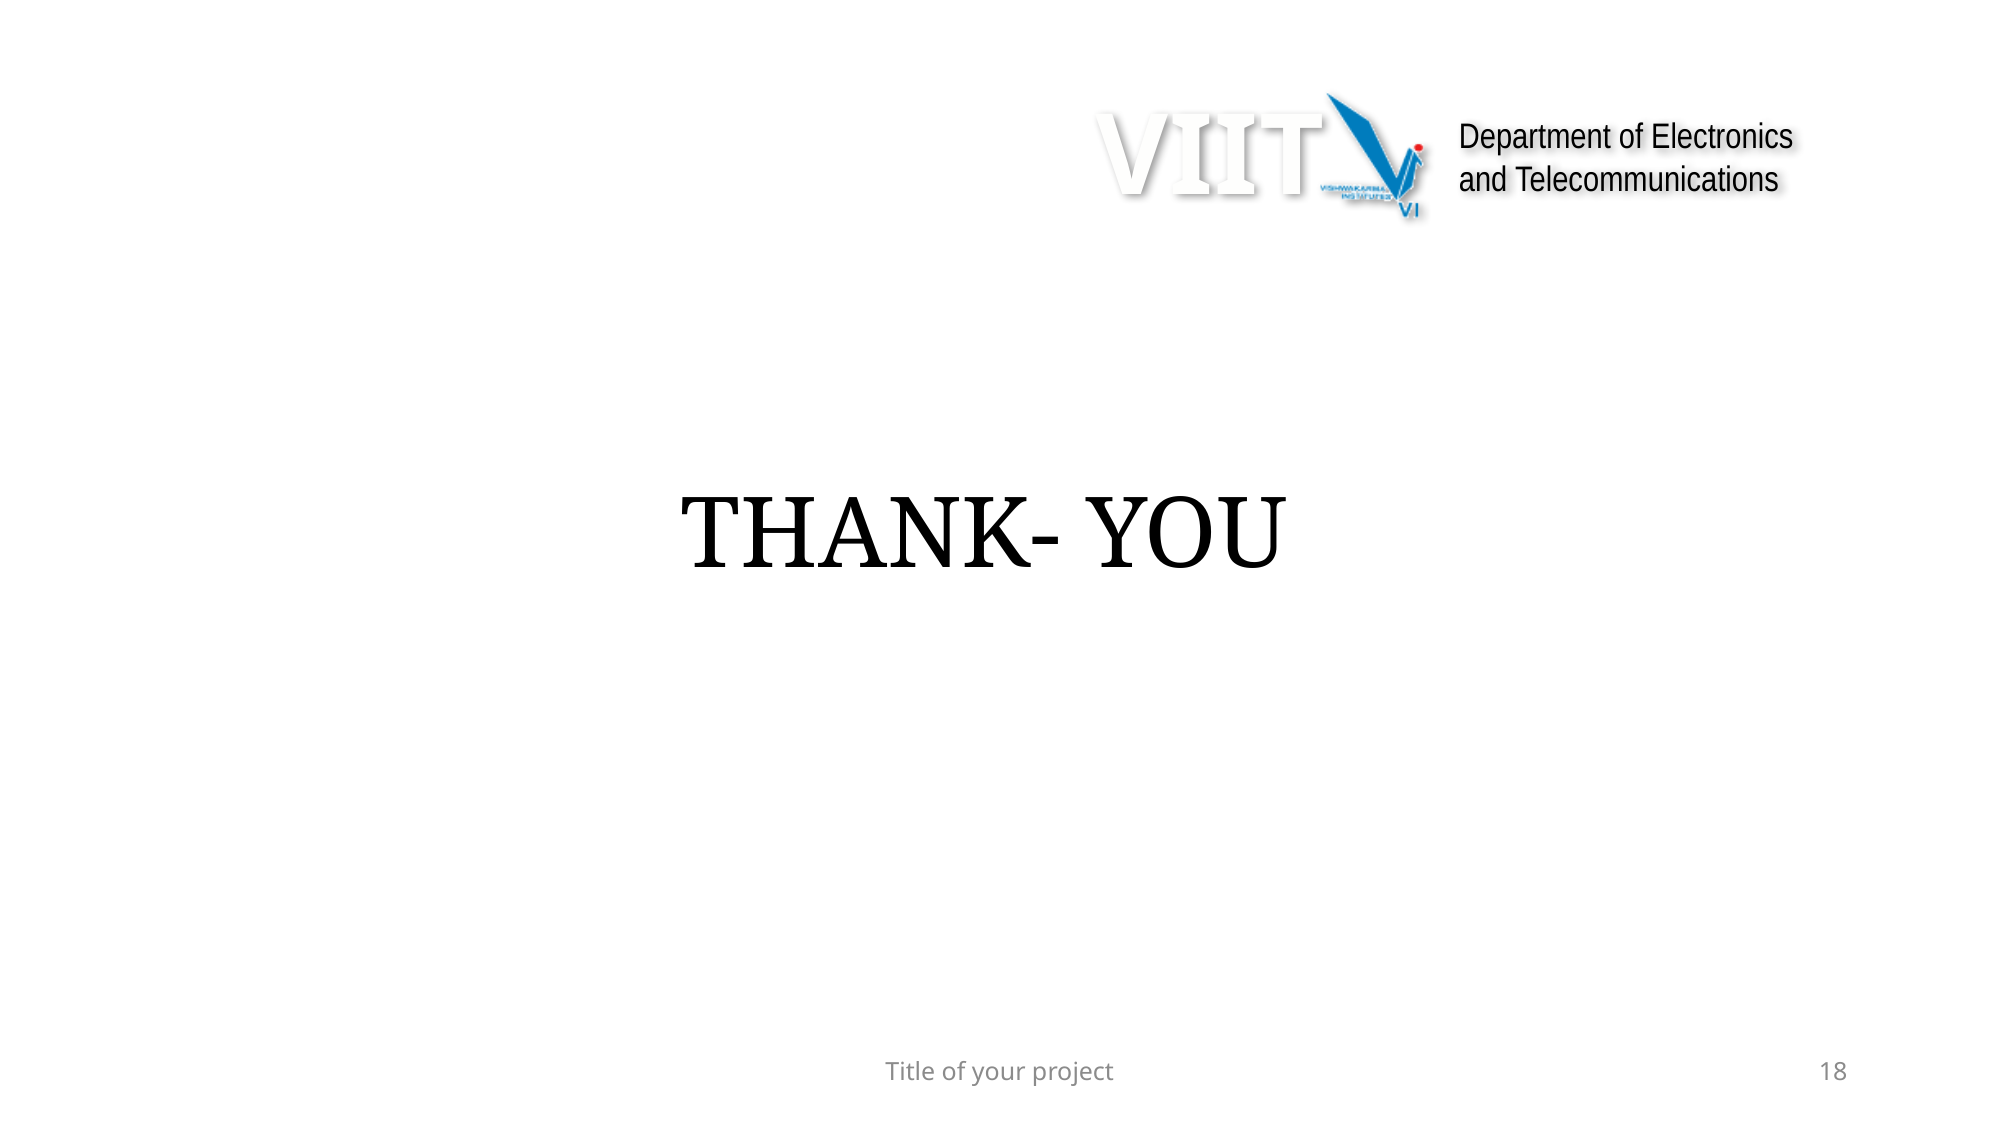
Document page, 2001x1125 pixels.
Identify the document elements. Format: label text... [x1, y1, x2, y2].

picture [1319, 92, 1445, 220]
footer Title of your project [662, 1042, 1338, 1103]
title THANK- YOU [115, 379, 1841, 598]
slide_number 18 [1412, 1042, 1863, 1103]
